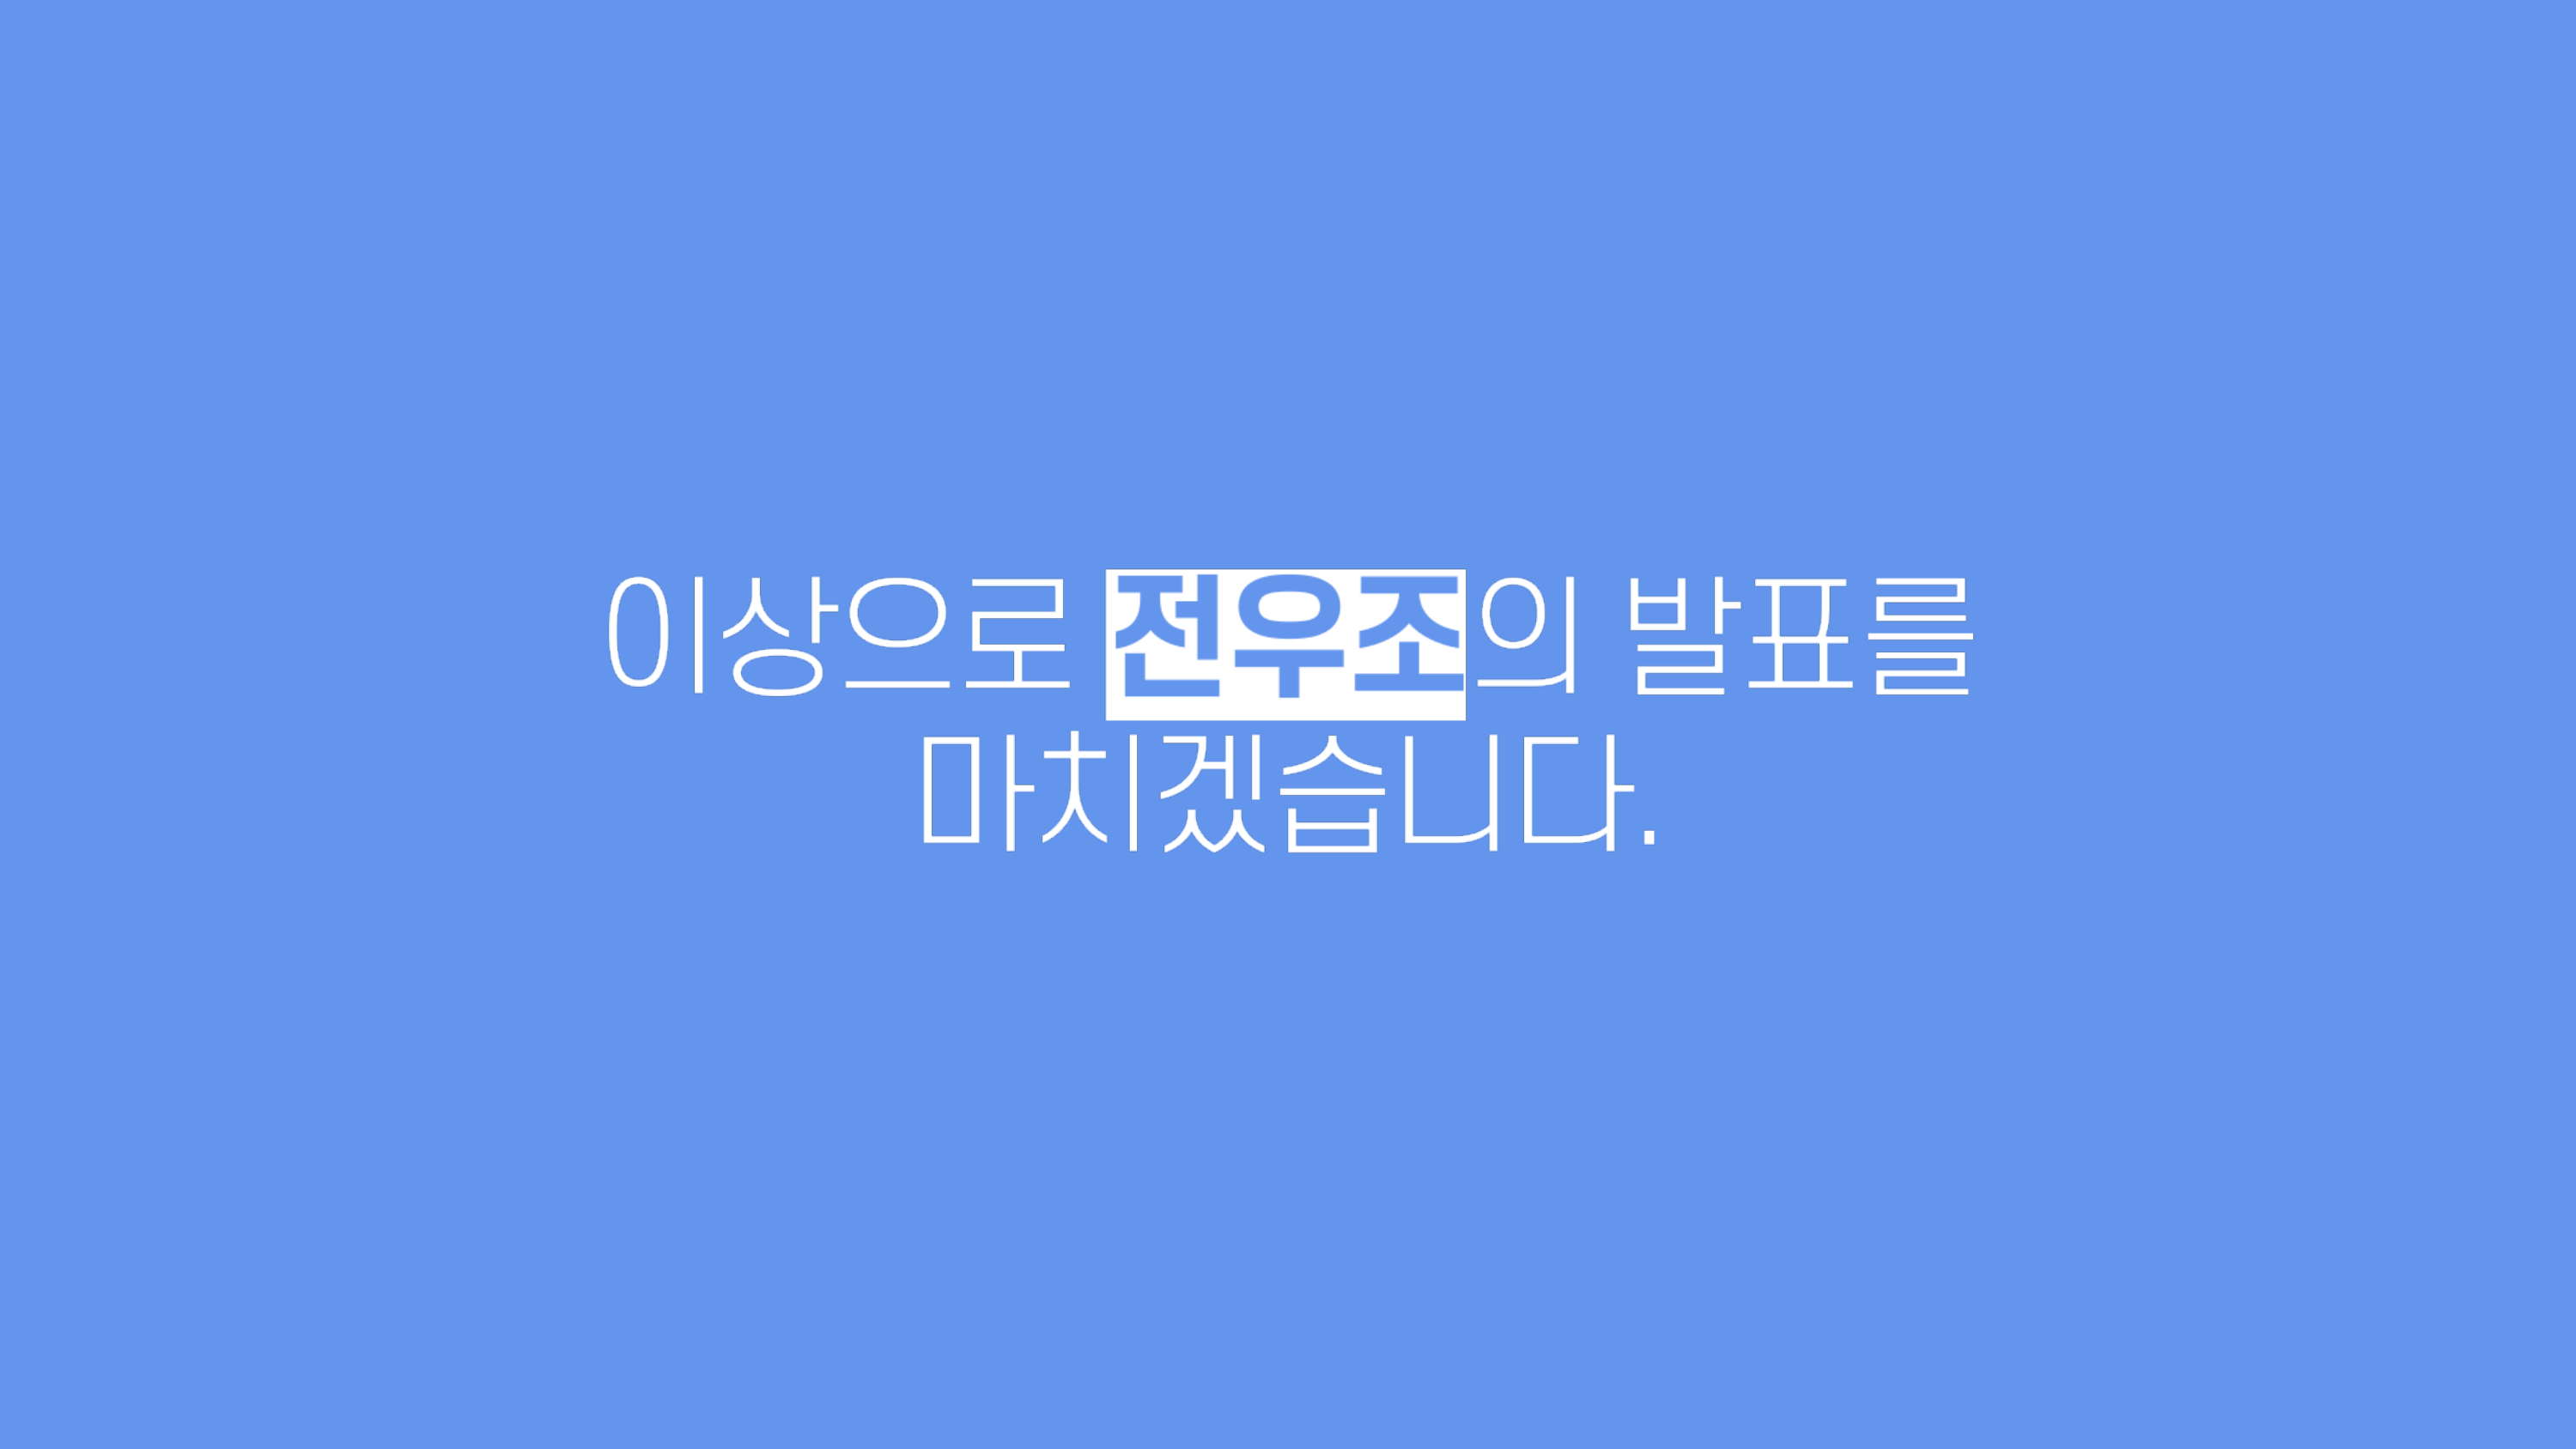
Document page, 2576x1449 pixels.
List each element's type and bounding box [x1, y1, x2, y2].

picture [375, 496, 2215, 988]
